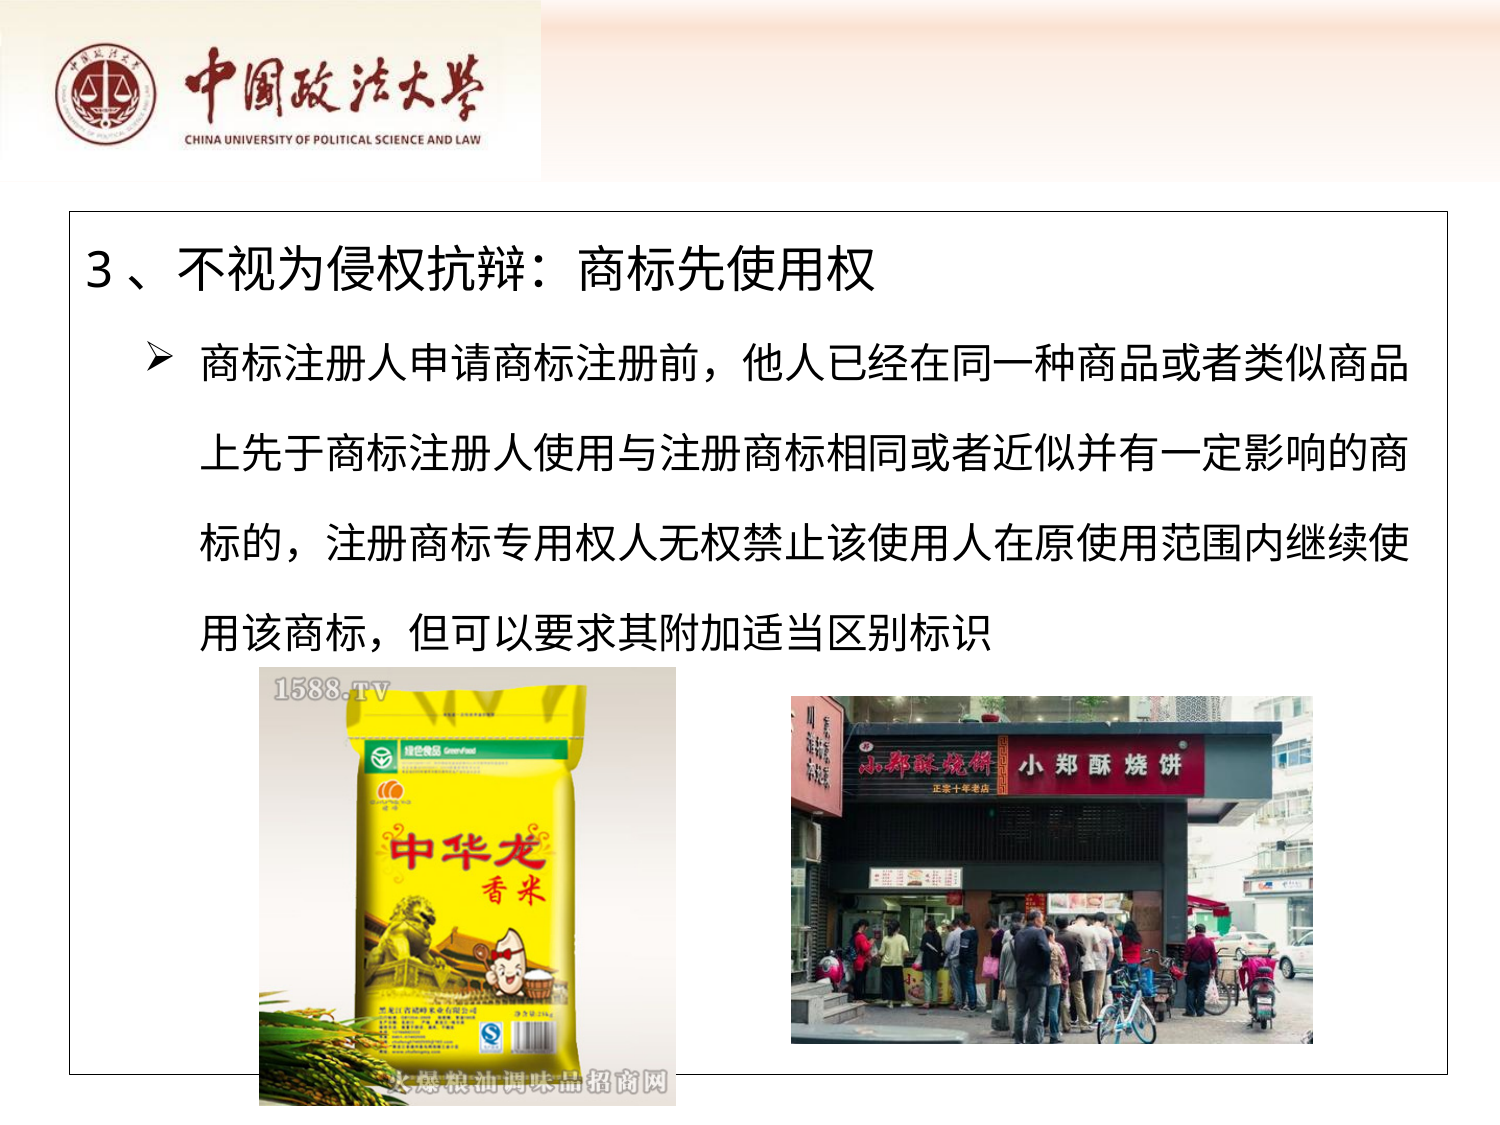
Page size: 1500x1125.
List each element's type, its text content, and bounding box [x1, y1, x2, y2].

picture [791, 696, 1313, 1044]
list 3、不视为侵权抗辩：商标先使用权 商标注册人申请商标注册前，他人已经在同一种商品或者类似商品上先于商标注册人使用与注册商标相同或者近似并有一定影响的商标的，注册商标专用权人无权禁止该使用人在原使用范围内继续使用该商标，但可以要求其附加适当区别标识 [69, 211, 1448, 1075]
picture [259, 667, 676, 1106]
picture [0, 0, 1500, 182]
